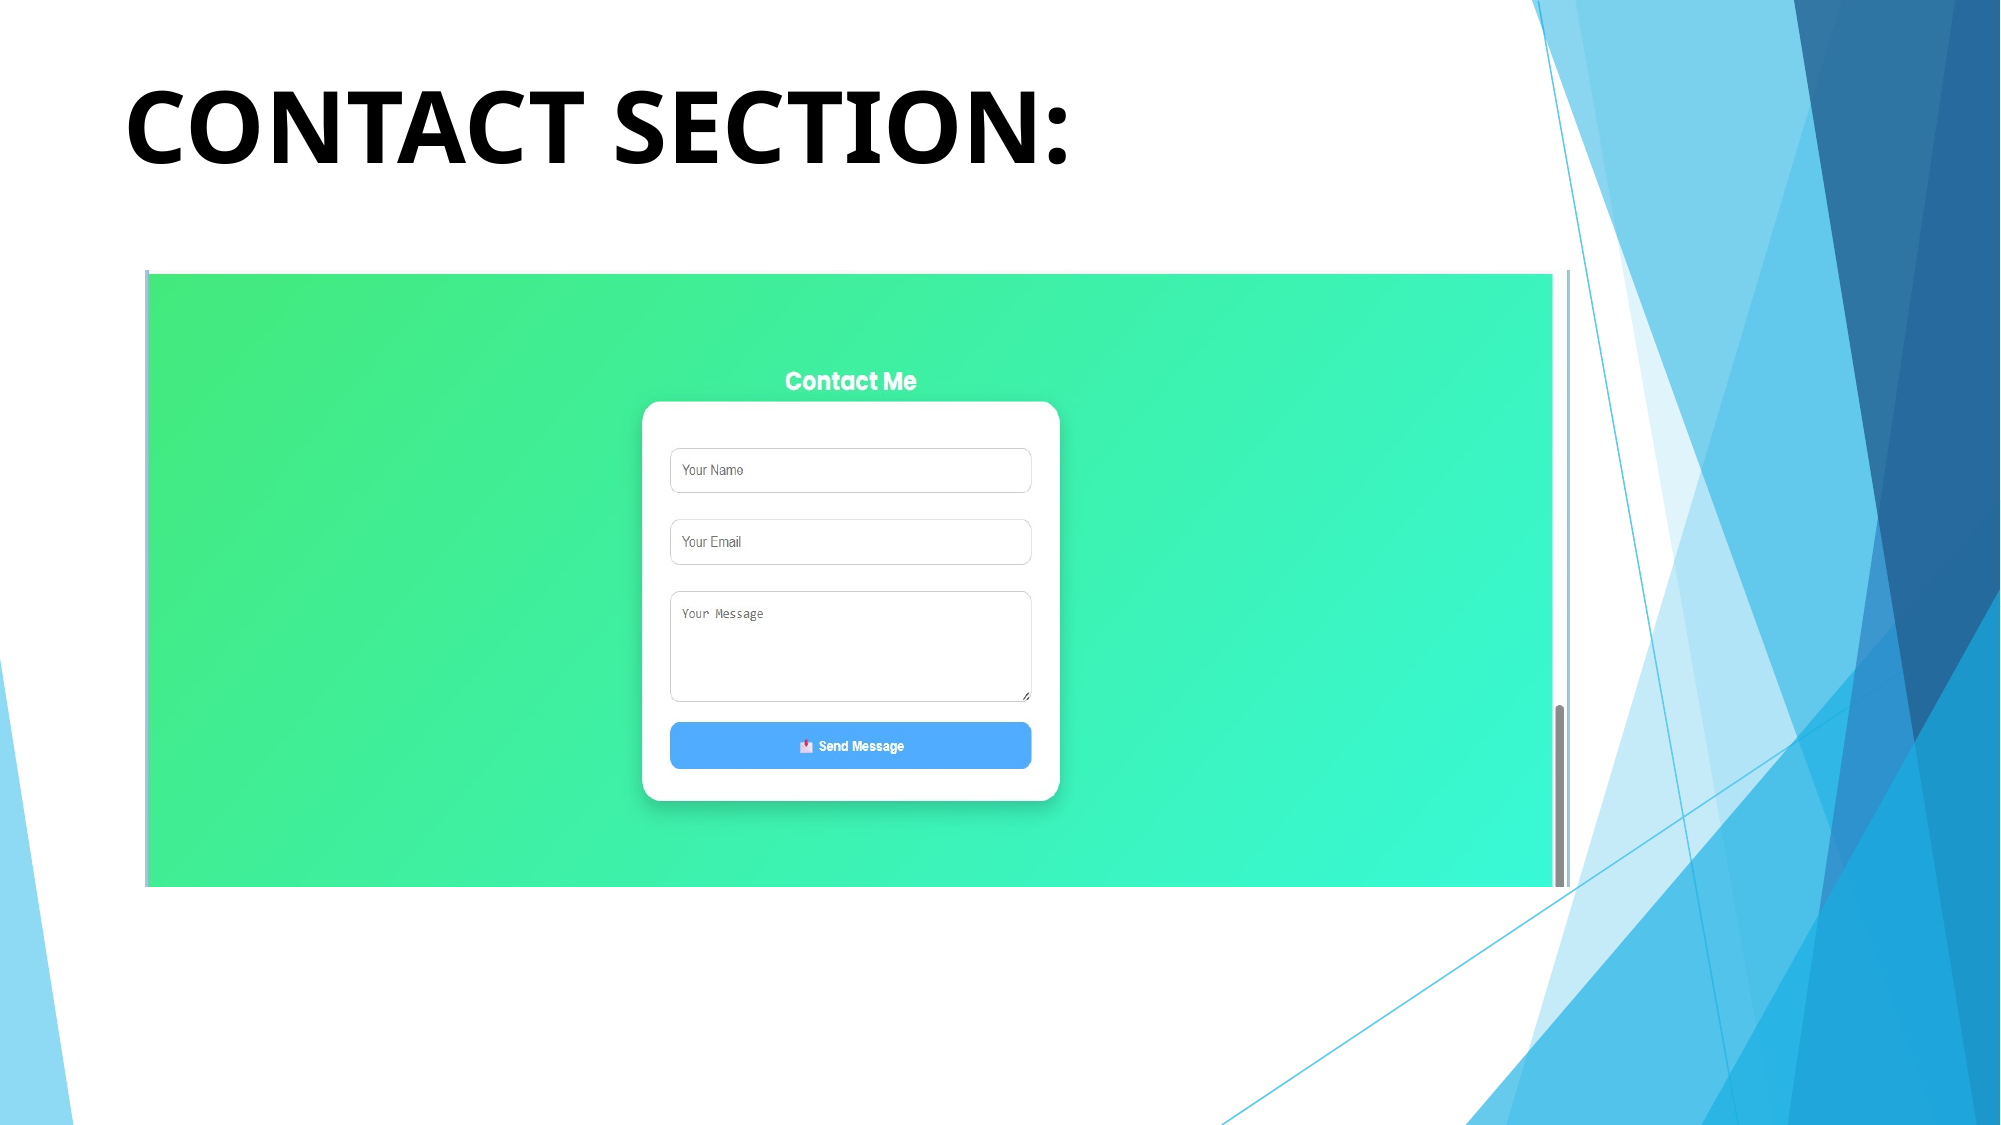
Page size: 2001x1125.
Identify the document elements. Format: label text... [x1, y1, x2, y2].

picture [144, 270, 1570, 887]
title CONTACT SECTION: [123, 63, 1877, 252]
